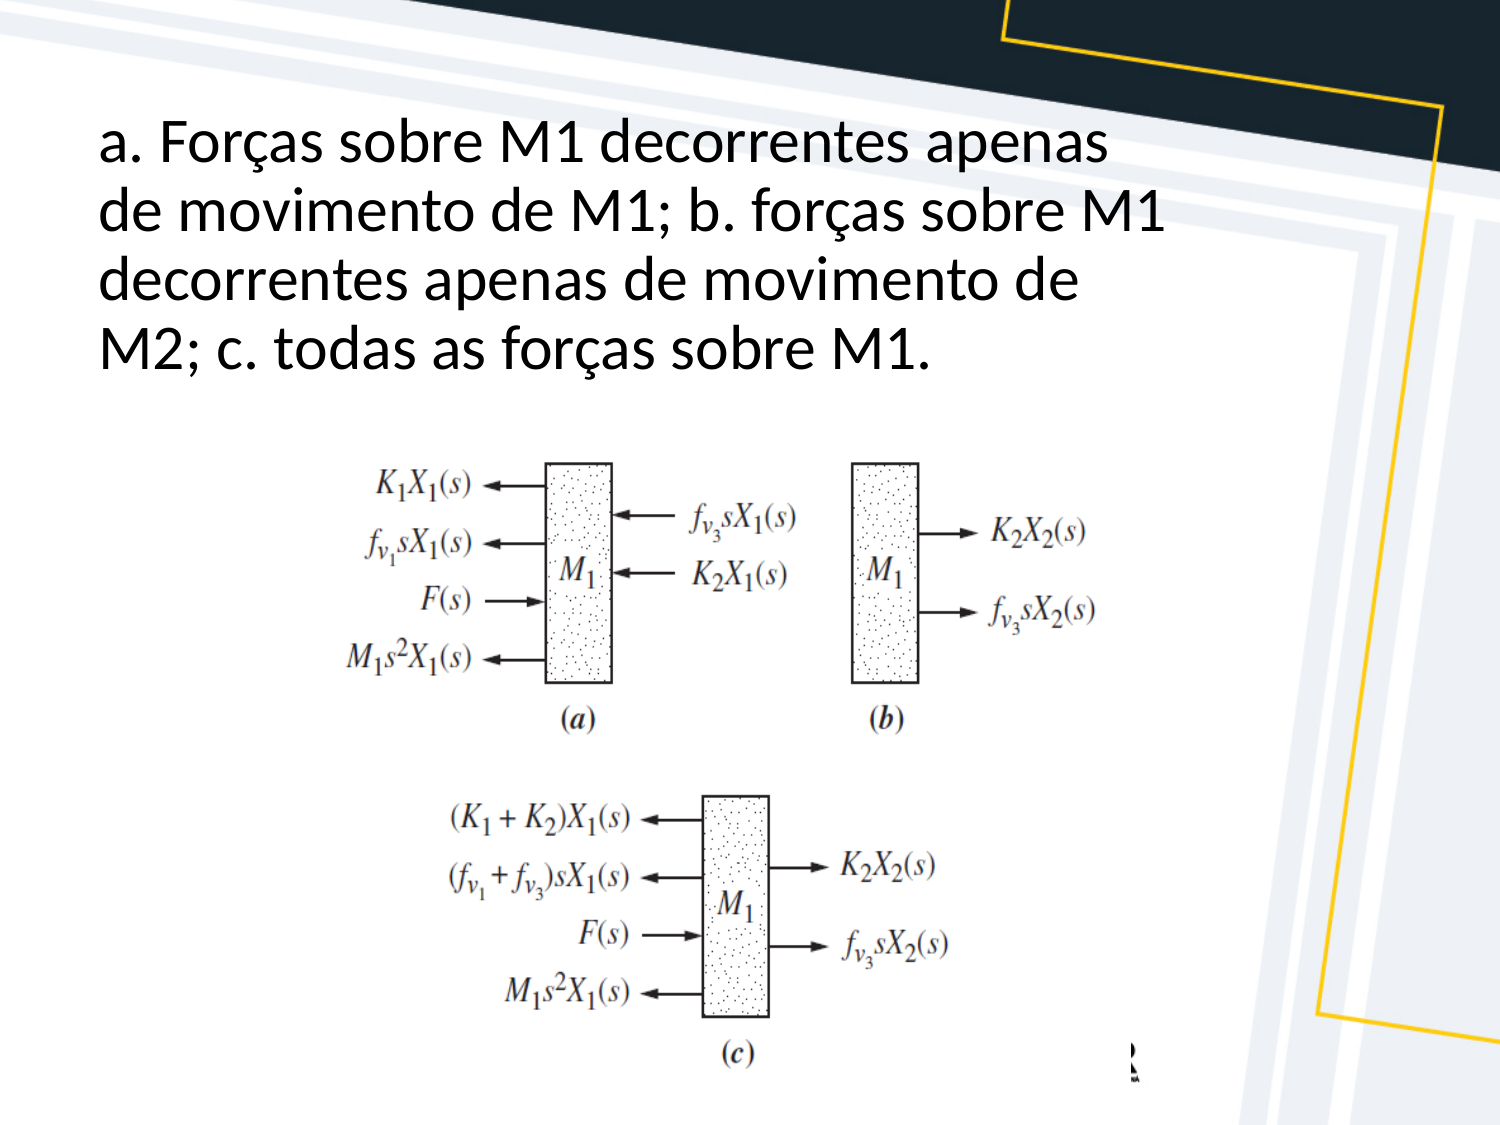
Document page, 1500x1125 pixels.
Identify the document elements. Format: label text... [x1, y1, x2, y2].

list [299, 433, 1131, 1111]
picture [0, 0, 1500, 1125]
title a. Forças sobre M1 decorrentes apenas de movimento de M1; b. forças sobre M1 decorrentes apenas de movimento de M2; c. todas as forças sobre M1. [83, 99, 1204, 317]
